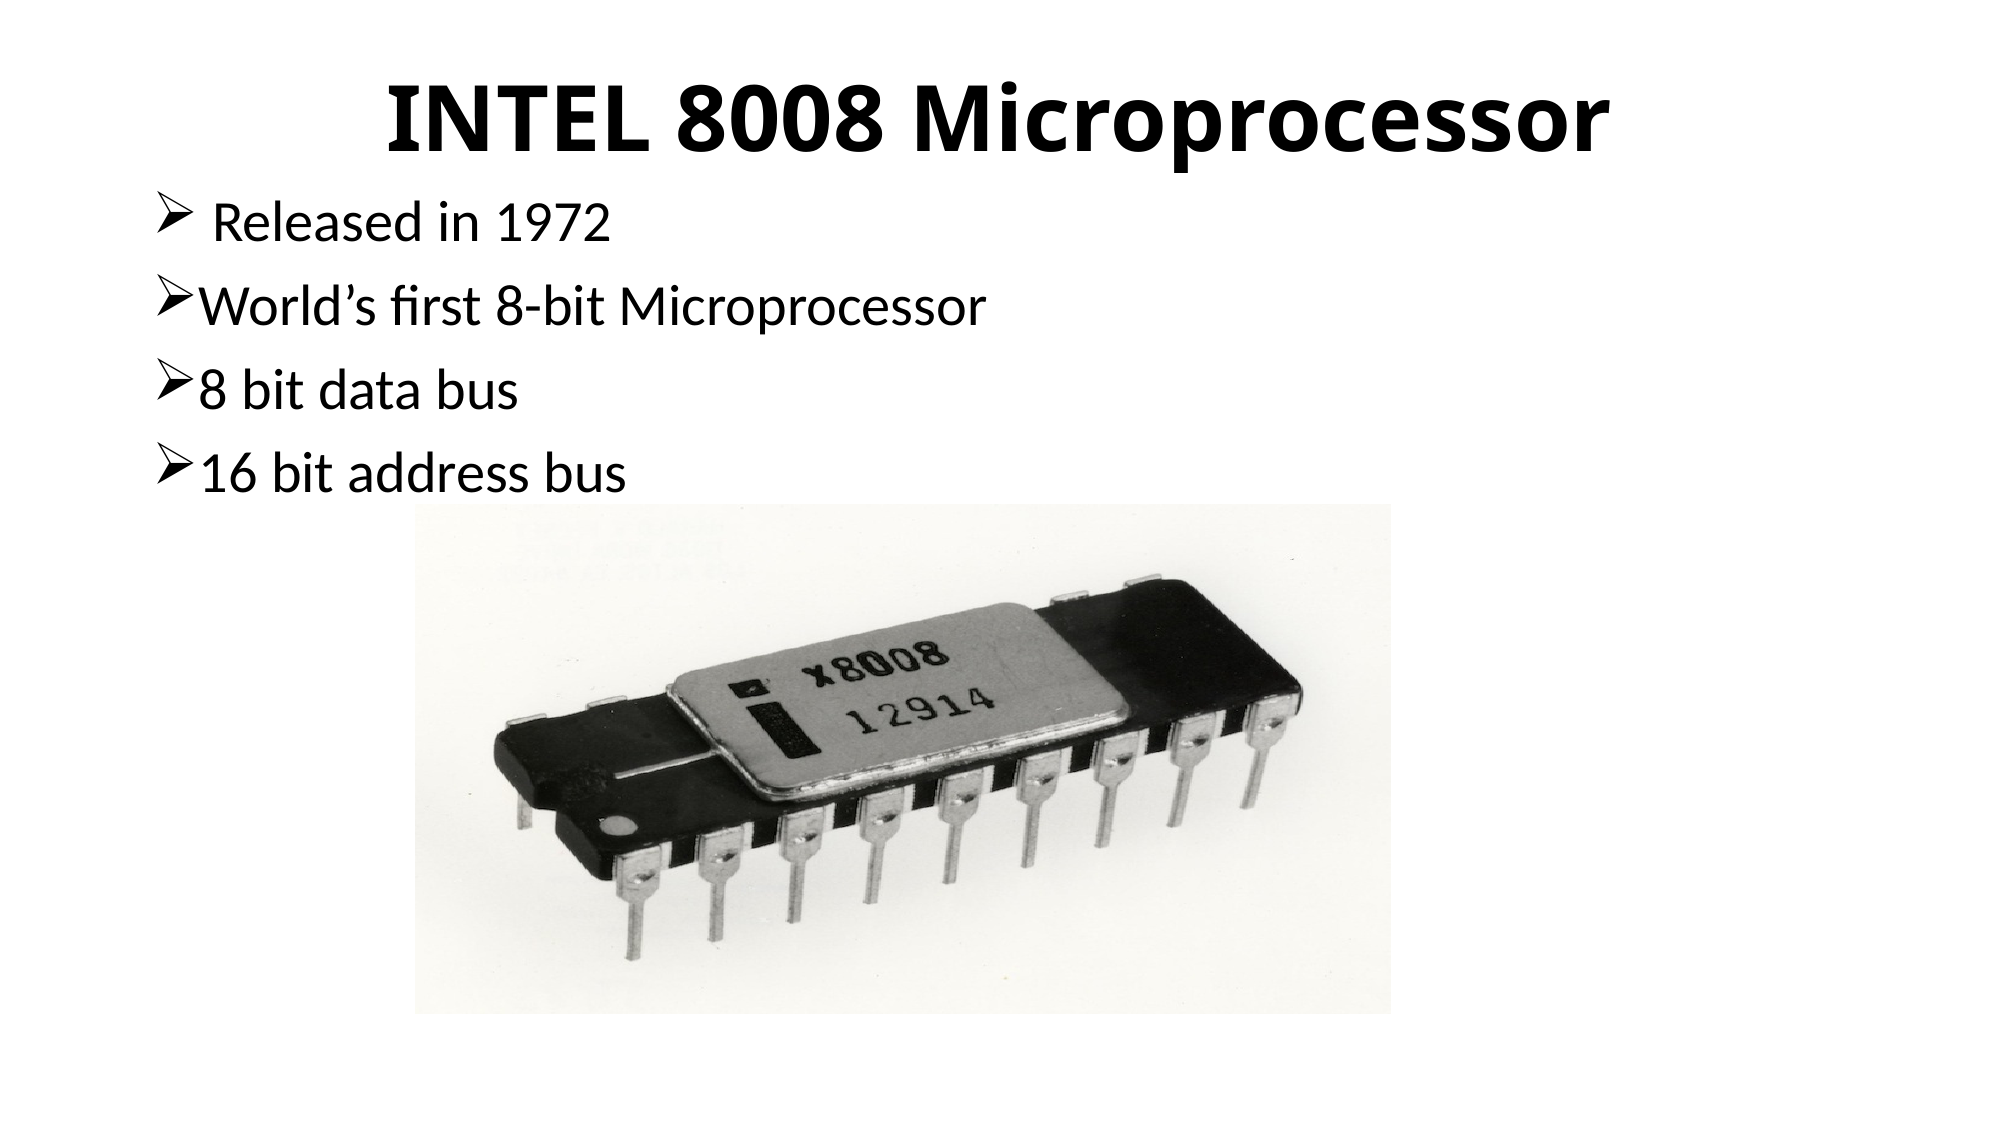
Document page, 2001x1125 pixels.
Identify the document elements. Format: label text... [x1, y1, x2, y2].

picture [415, 504, 1391, 1014]
title INTEL 8008 Microprocessor [137, 59, 1863, 183]
list Released in 1972 World’s first 8-bit Microprocessor 8 bit data bus 16 bit address bus [137, 183, 1863, 1014]
